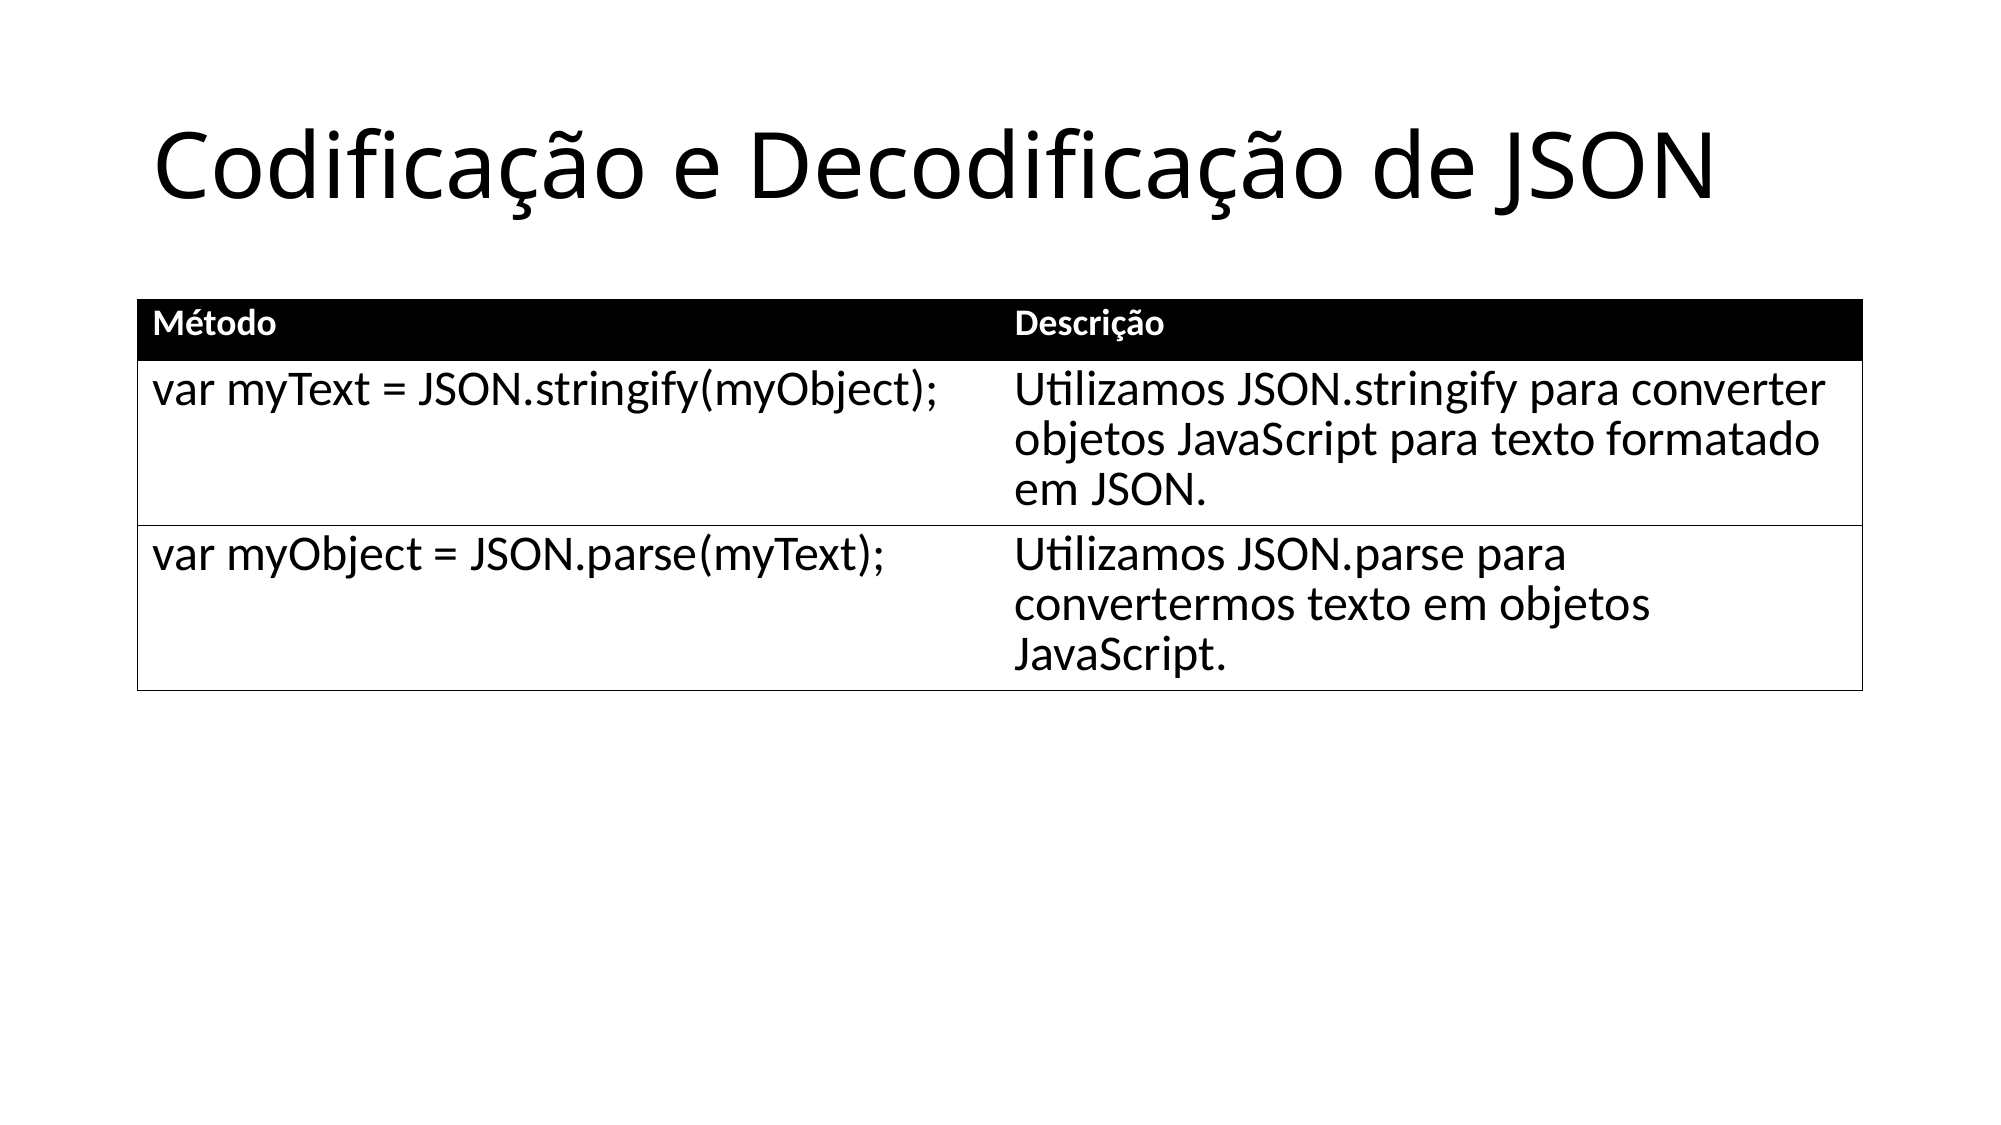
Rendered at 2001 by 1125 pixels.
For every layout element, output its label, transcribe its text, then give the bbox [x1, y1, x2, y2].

title Codificação e Decodificação de JSON [137, 59, 1863, 278]
table_header Método [138, 300, 1000, 360]
table_cell var myText = JSON.stringify(myObject); [138, 361, 1000, 525]
table_cell Utilizamos JSON.parse para convertermos texto em objetos JavaScript. [1000, 526, 1862, 690]
table_header Descrição [1000, 300, 1862, 360]
table_cell var myObject = JSON.parse(myText); [138, 526, 1000, 690]
table_cell Utilizamos JSON.stringify para converter objetos JavaScript para texto formatado em JSON. [1000, 361, 1862, 525]
